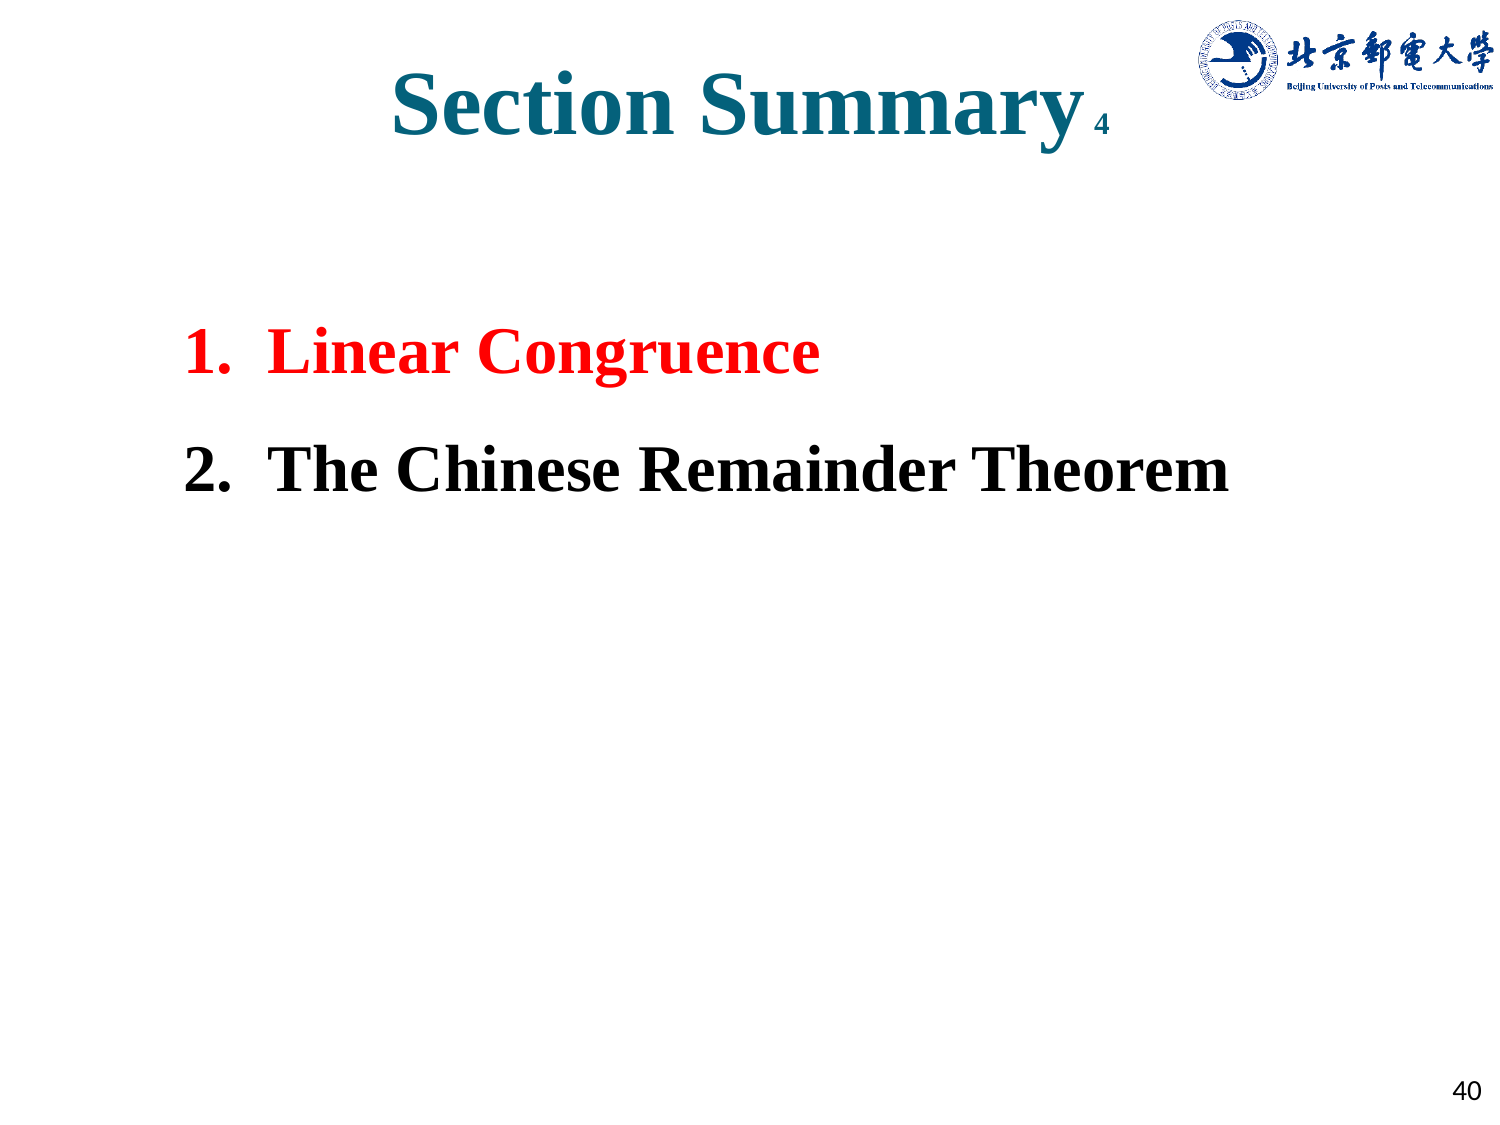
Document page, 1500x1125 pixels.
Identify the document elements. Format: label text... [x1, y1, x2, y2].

list Linear Congruence The Chinese Remainder Theorem [168, 299, 1332, 963]
title Section Summary 4 [0, 0, 1500, 195]
